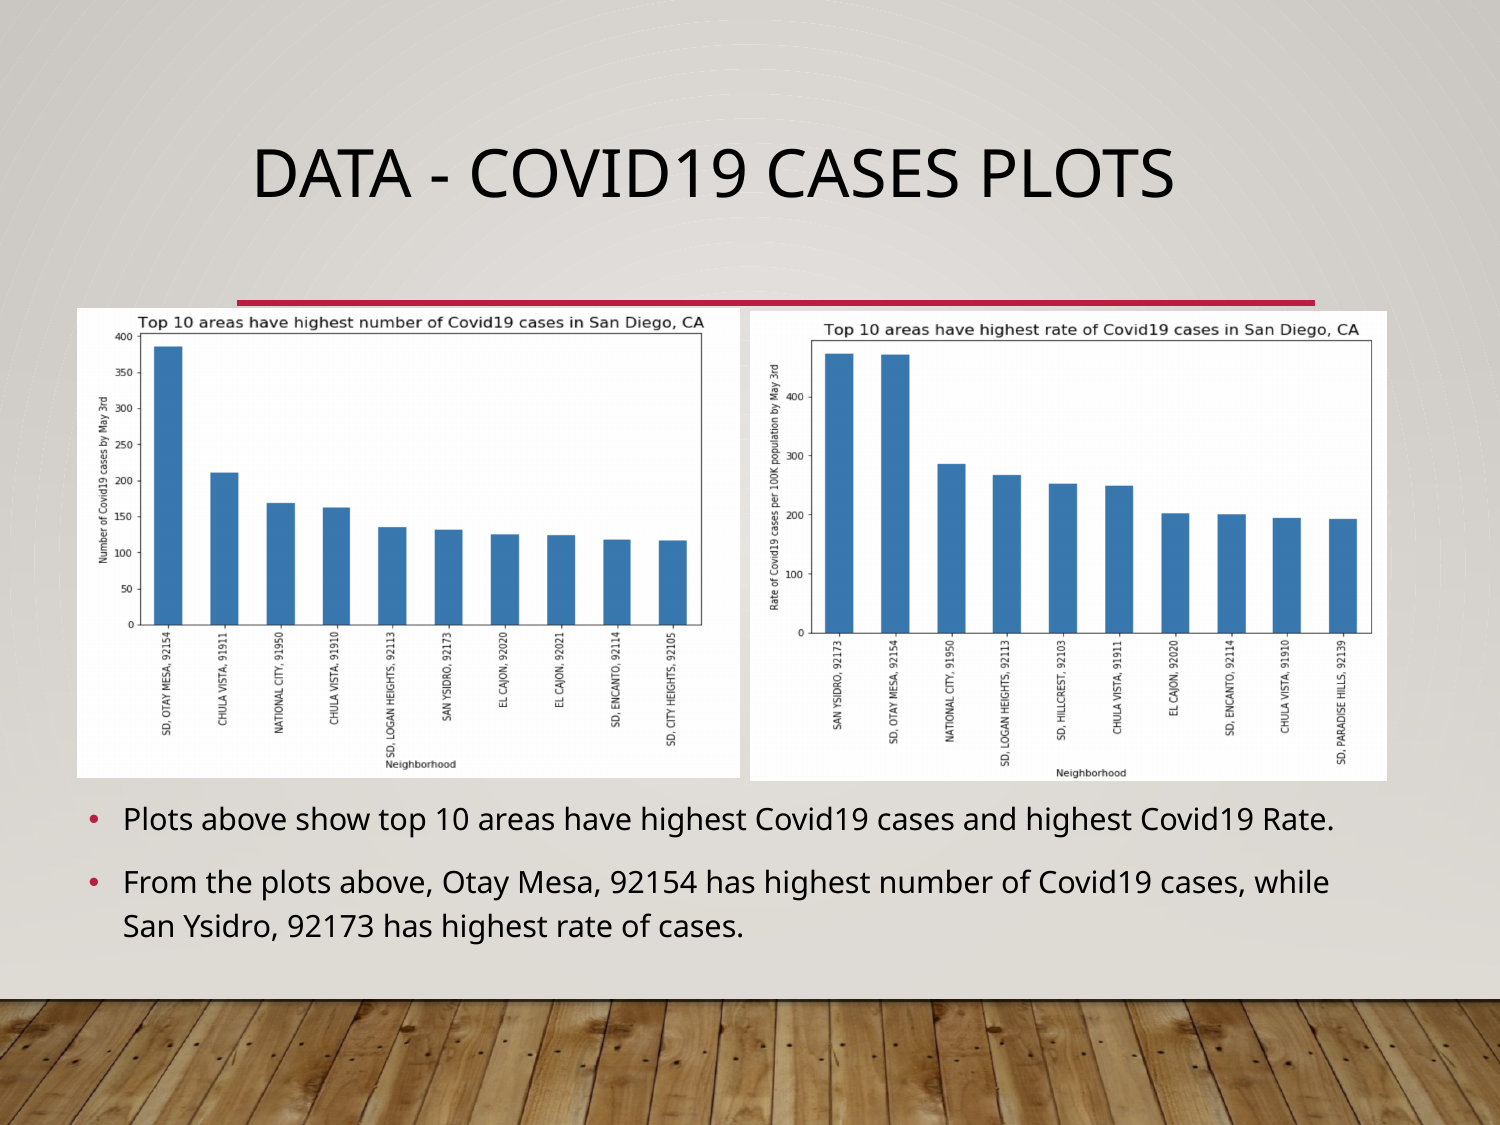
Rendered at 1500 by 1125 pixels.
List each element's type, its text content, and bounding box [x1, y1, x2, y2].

title Data - Covid19 cases plots [236, 131, 1315, 305]
text_box Plots above show top 10 areas have highest Covid19 cases and highest Covid19 Rate. From the plots above, Otay Mesa, 92154 has highest number of Covid19 cases, while San Ysidro, 92173 has highest rate of cases. [77, 787, 1387, 980]
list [76, 308, 740, 778]
picture [749, 311, 1387, 781]
picture [0, 999, 1500, 1125]
